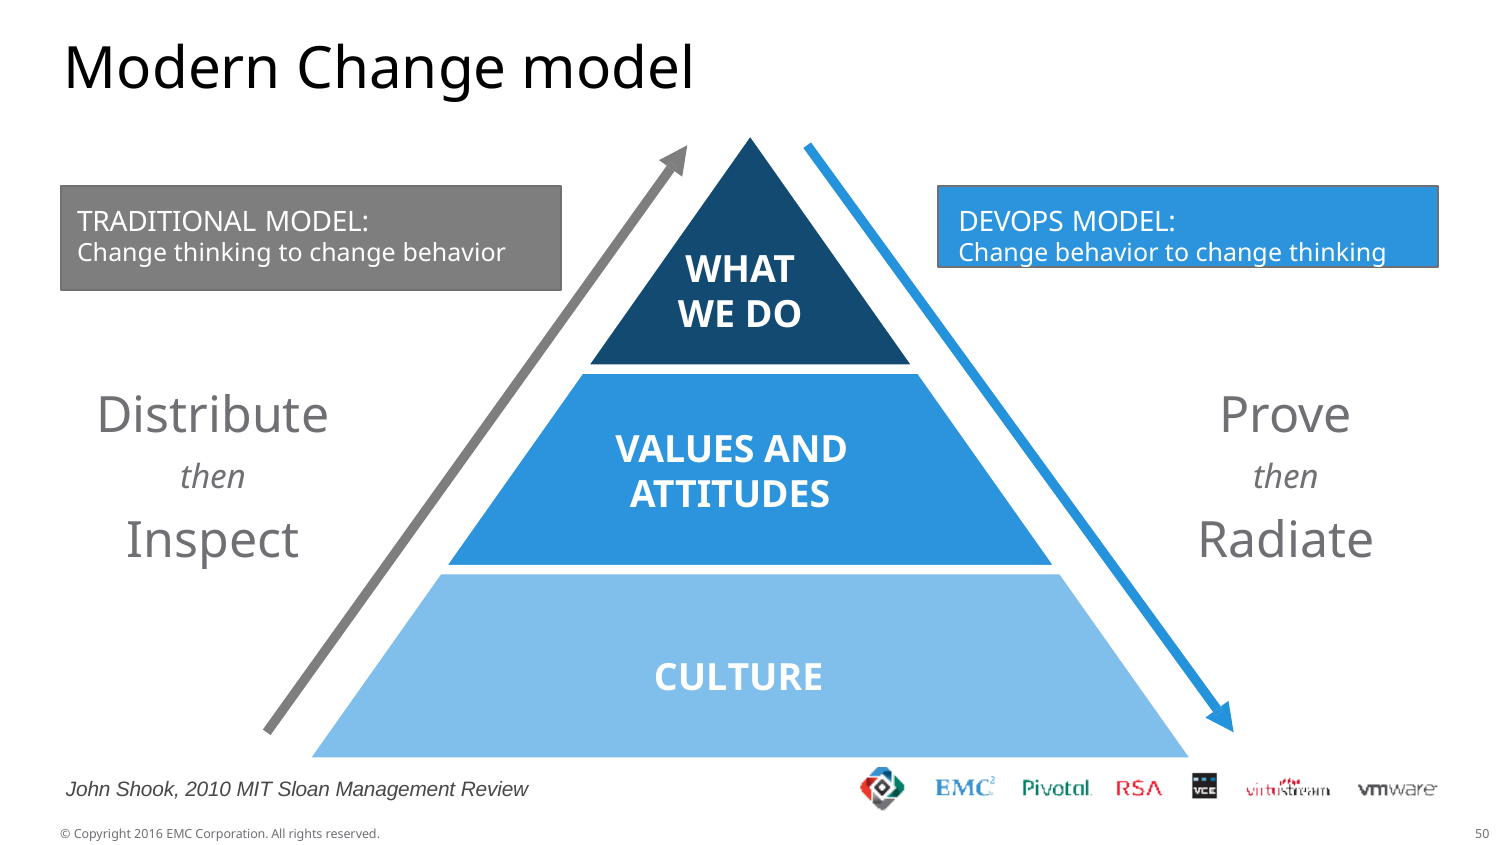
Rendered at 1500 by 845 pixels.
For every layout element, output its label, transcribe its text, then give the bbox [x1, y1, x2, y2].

footer © Copyright 2016 EMC Corporation. All rights reserved. [58, 823, 415, 845]
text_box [60, 123, 1438, 813]
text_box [262, 142, 1235, 736]
title Modern Change model [61, 27, 726, 122]
slide_number 40 [1468, 823, 1498, 845]
